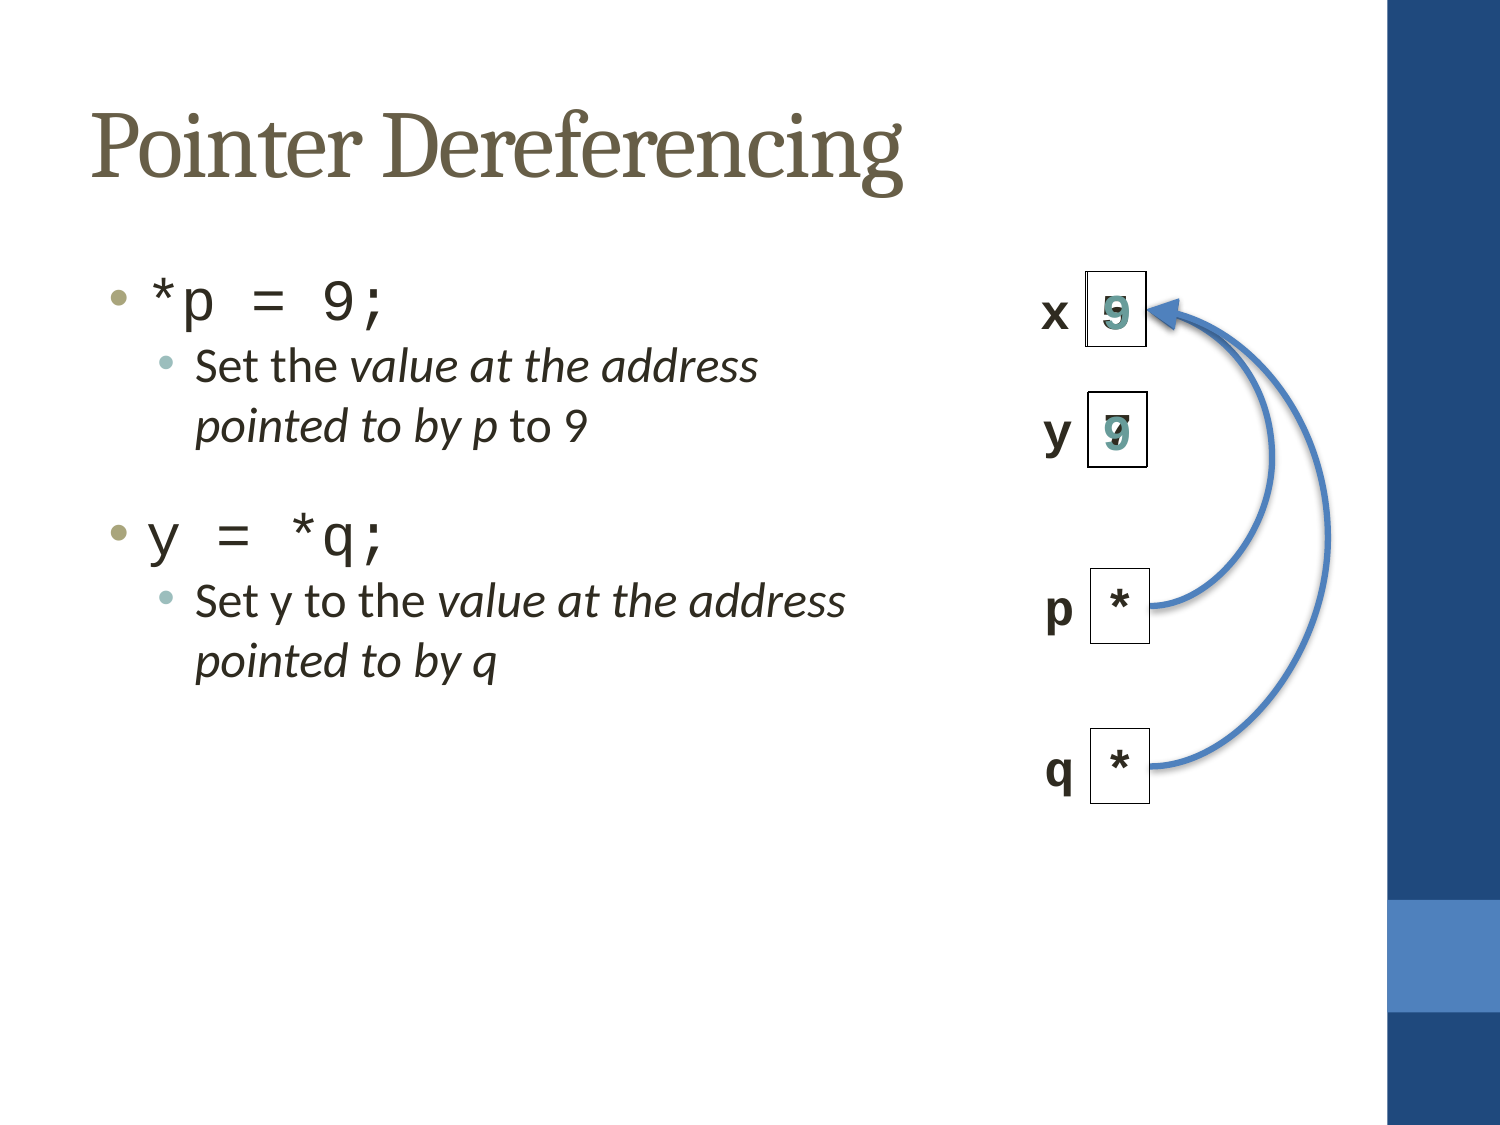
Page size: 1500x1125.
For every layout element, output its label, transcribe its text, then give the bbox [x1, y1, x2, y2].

text_box * [1090, 568, 1150, 644]
text_box 9 [1087, 271, 1147, 347]
text_box Pointer Dereferencing [74, 45, 1325, 233]
text_box y [1028, 391, 1088, 467]
text_box q [1029, 728, 1090, 804]
text_box p [1029, 568, 1090, 644]
text_box * [1090, 728, 1150, 804]
text_box x [1025, 271, 1086, 347]
text_box [1147, 301, 1331, 769]
text_box [1150, 344, 1275, 609]
text_box 9 [1087, 392, 1147, 468]
text_box *p = 9; Set the value at the address pointed to by p to 9 y = *q; Set y to the value at the address pointed to by q [74, 254, 902, 1050]
